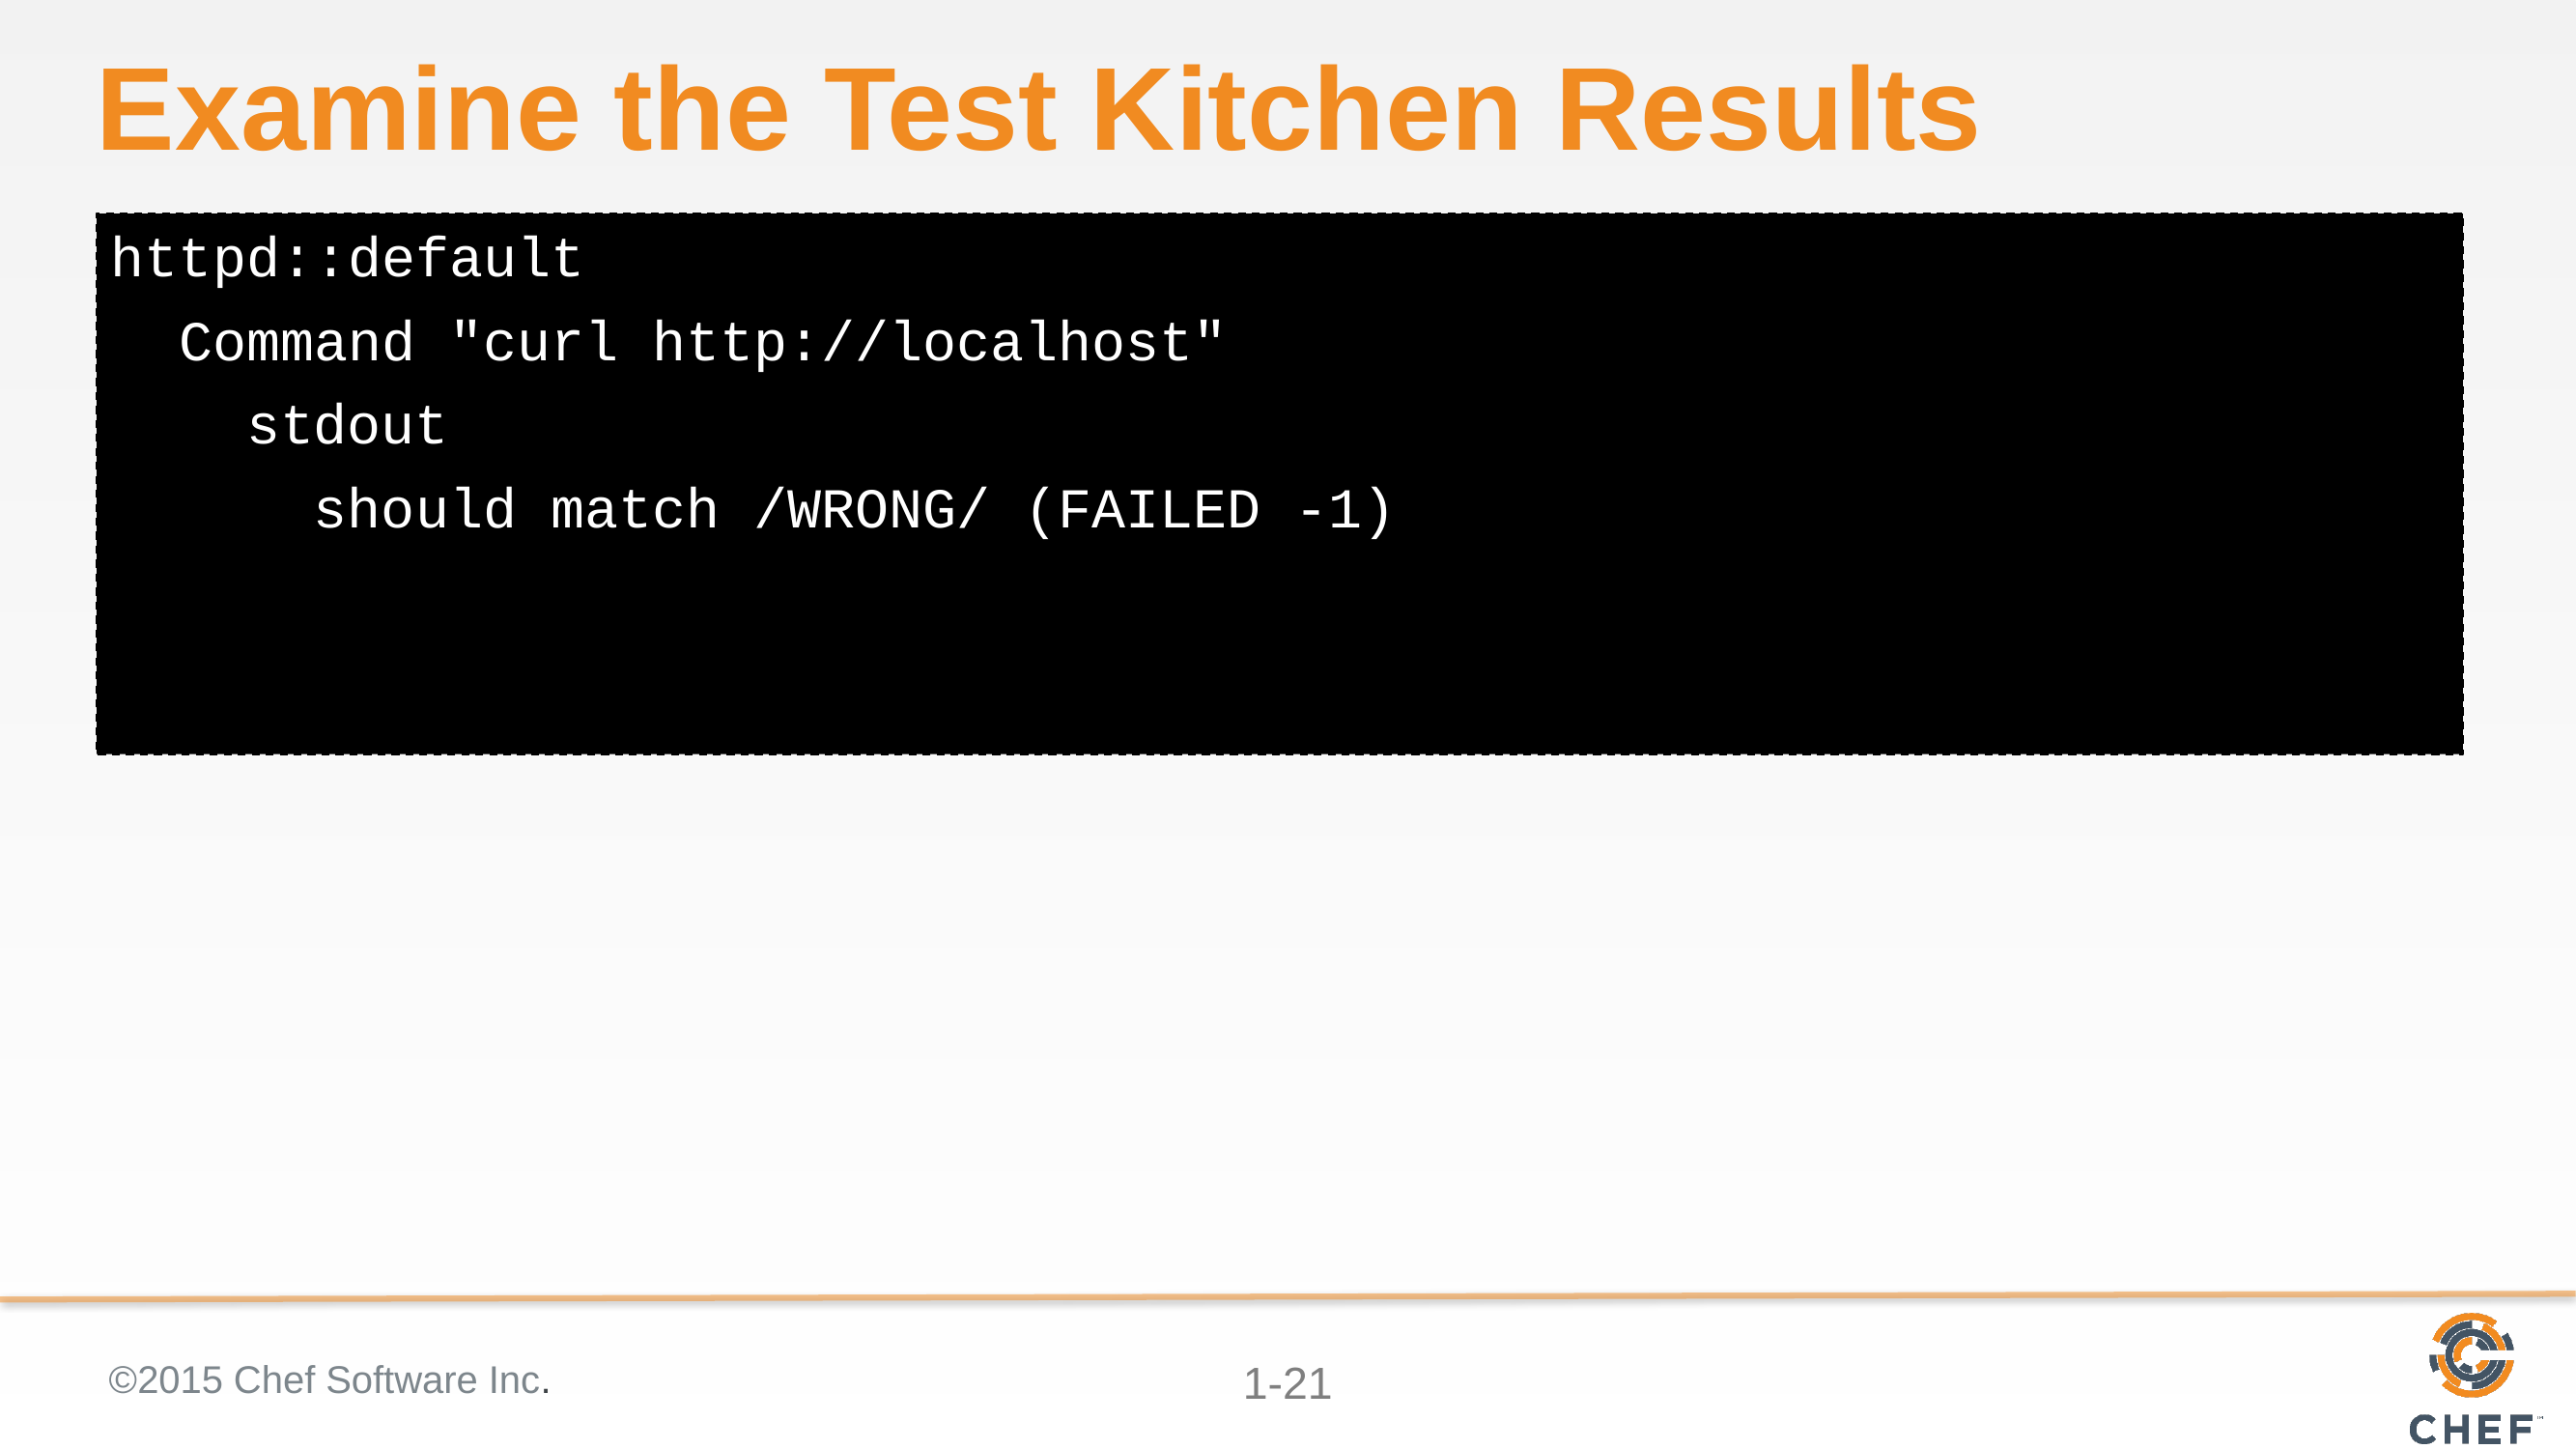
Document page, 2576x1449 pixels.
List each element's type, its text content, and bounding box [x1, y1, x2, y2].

title Examine the Test Kitchen Results [96, 48, 2463, 180]
picture [2399, 1297, 2551, 1449]
list httpd::default Command "curl http://localhost" stdout should match /WRONG/ (FAILED -1) [96, 213, 2464, 755]
